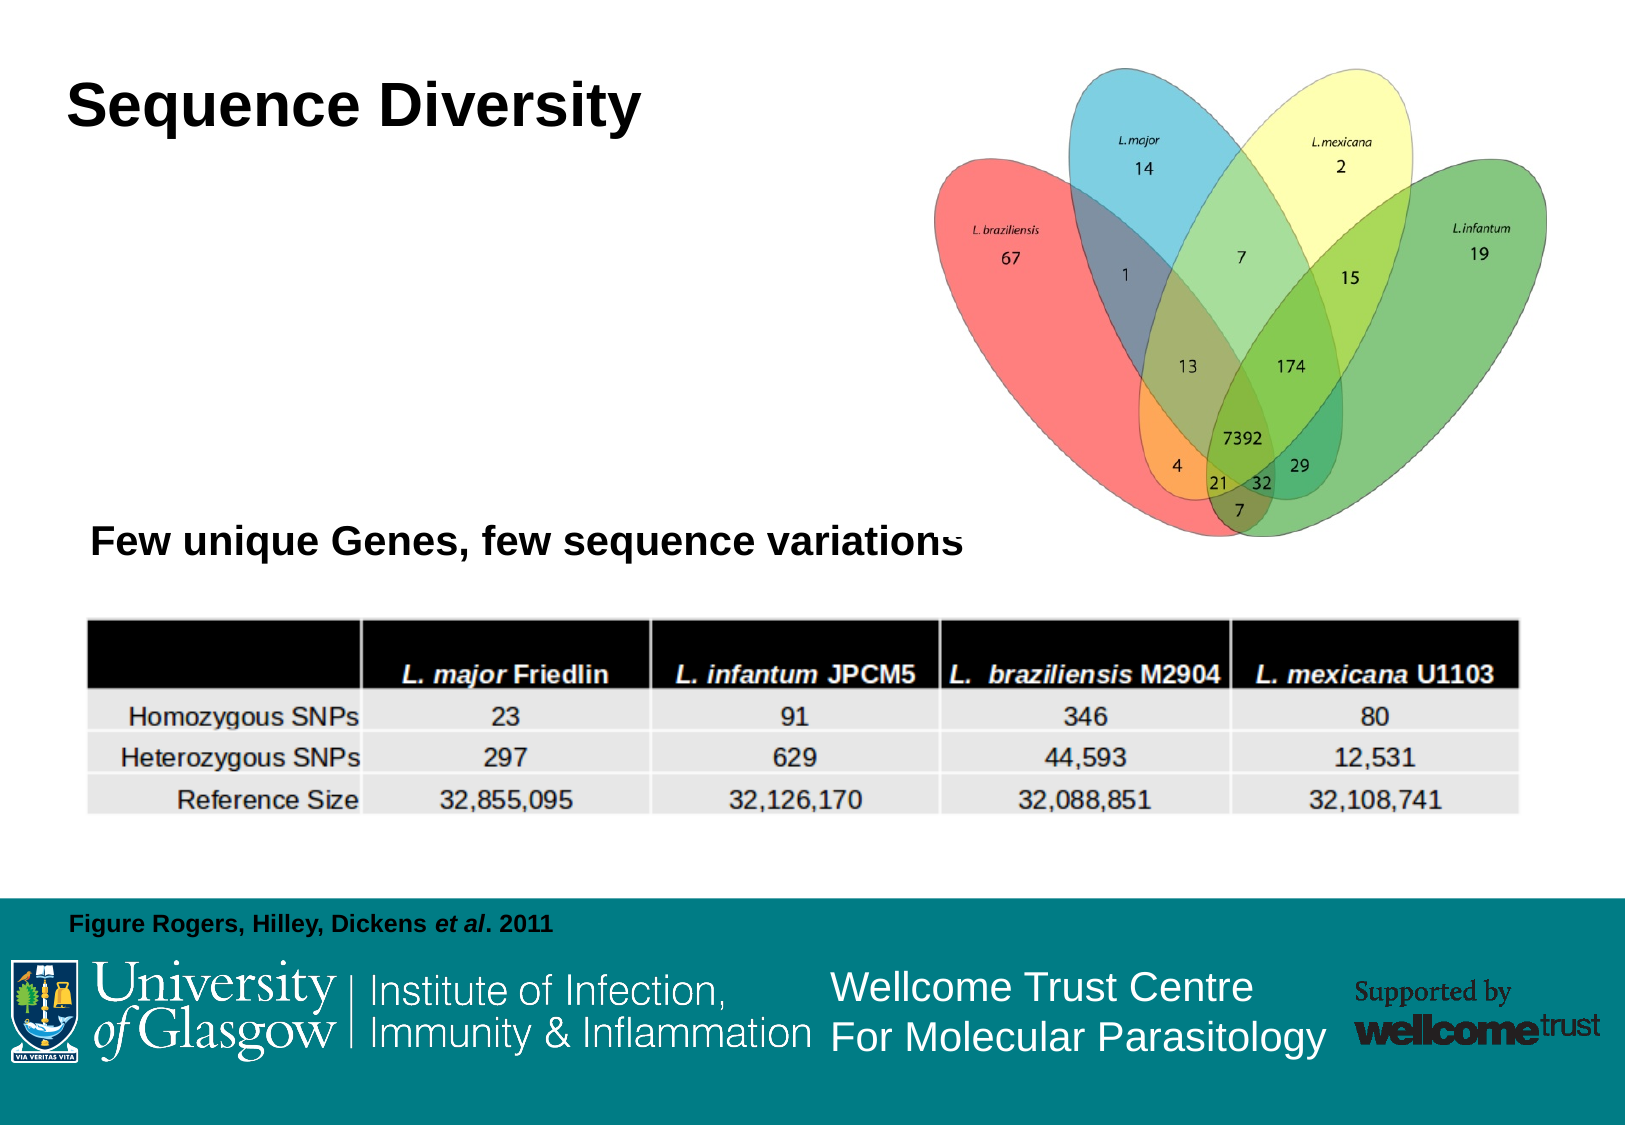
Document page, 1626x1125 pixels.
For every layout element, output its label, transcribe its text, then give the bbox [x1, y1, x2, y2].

text_box Figure Rogers, Hilley, Dickens et al. 2011 [0, 903, 569, 946]
picture [74, 613, 1536, 828]
picture [933, 68, 1547, 537]
picture [1354, 979, 1600, 1045]
text_box Sequence Diversity Few unique Genes, few sequence variations [66, 72, 1556, 877]
picture [11, 960, 810, 1063]
